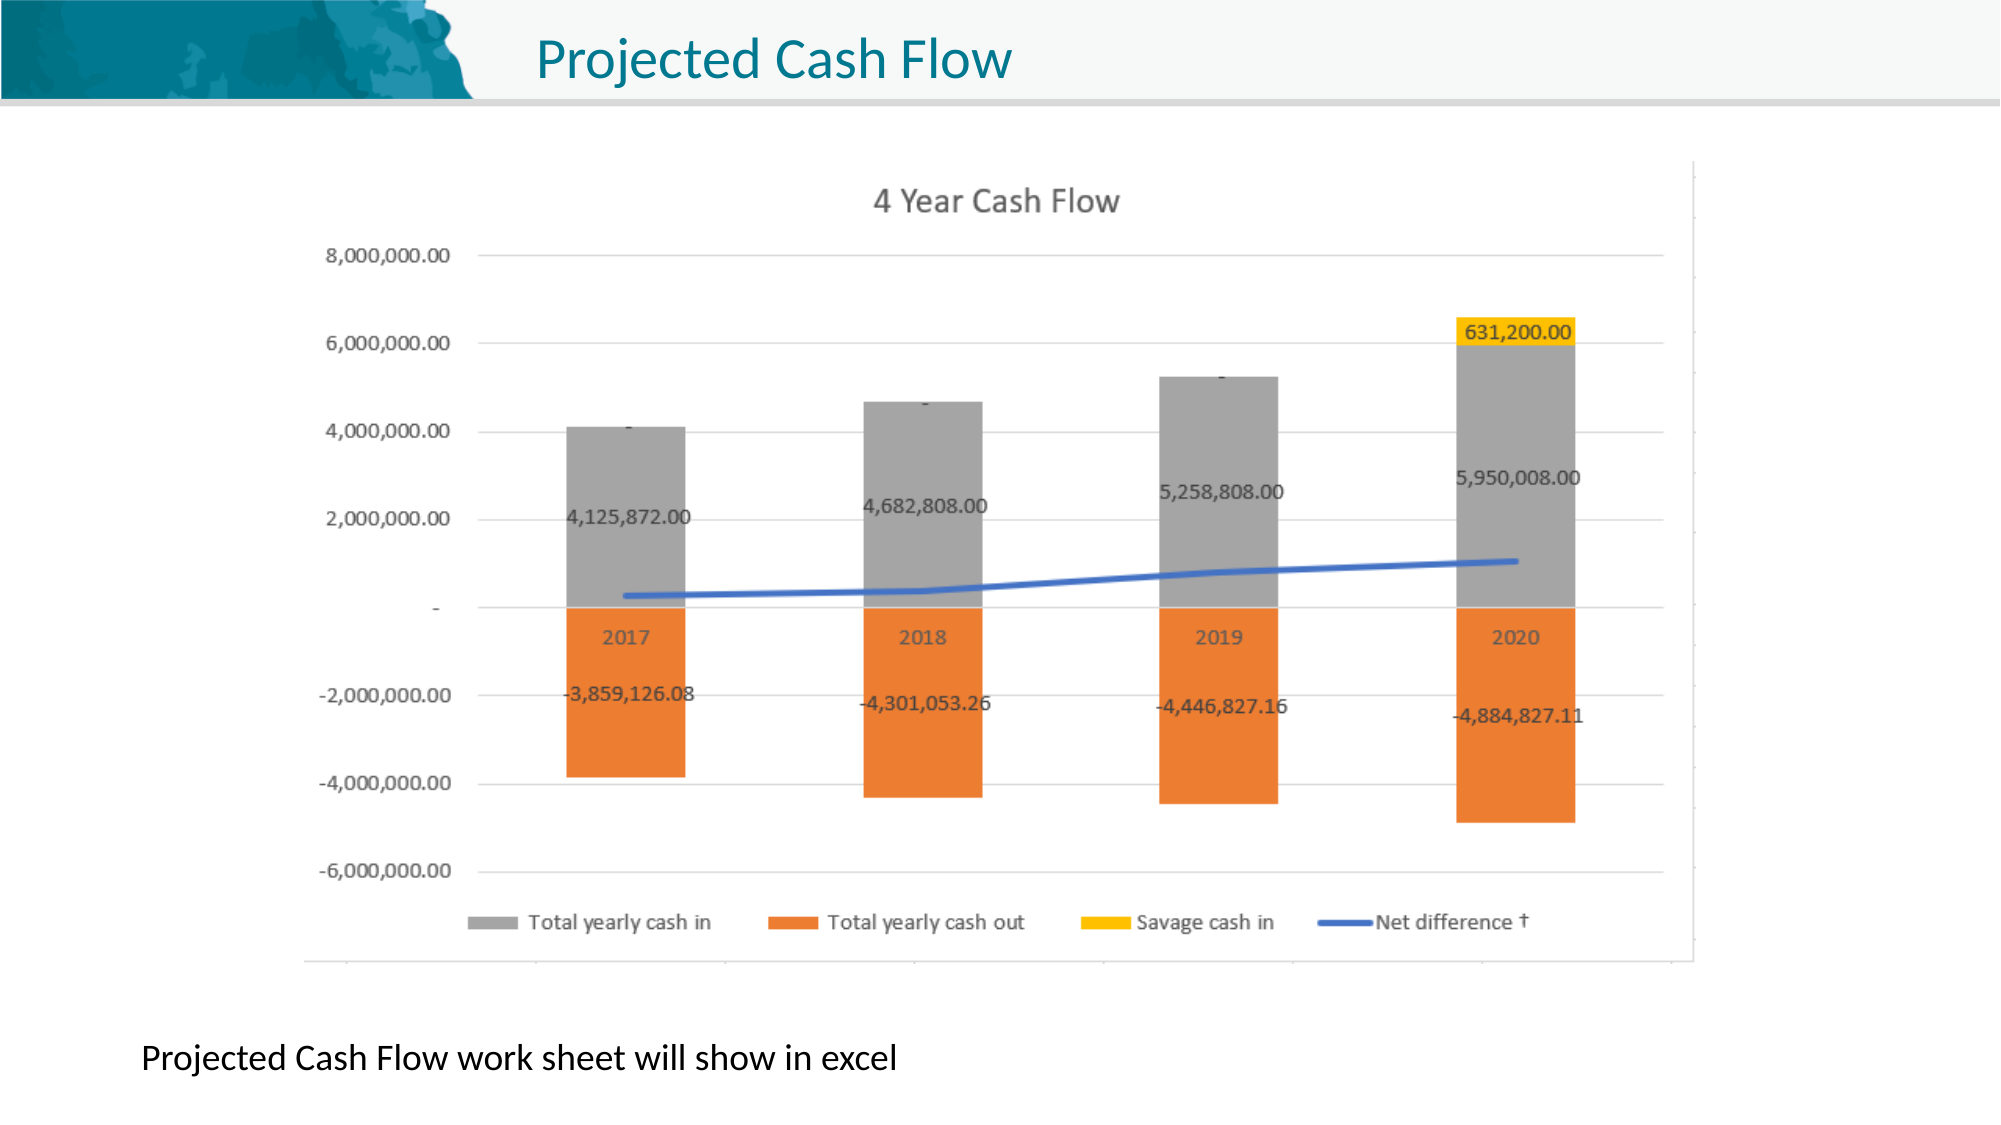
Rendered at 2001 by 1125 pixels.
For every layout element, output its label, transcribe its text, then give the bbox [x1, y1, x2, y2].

text_box [1052, 98, 2000, 107]
text_box Projected Cash Flow work sheet will show in excel [126, 1025, 1409, 1086]
picture [3, 0, 2001, 1052]
text_box [0, 98, 948, 107]
text_box Projected Cash Flow [521, 13, 948, 98]
